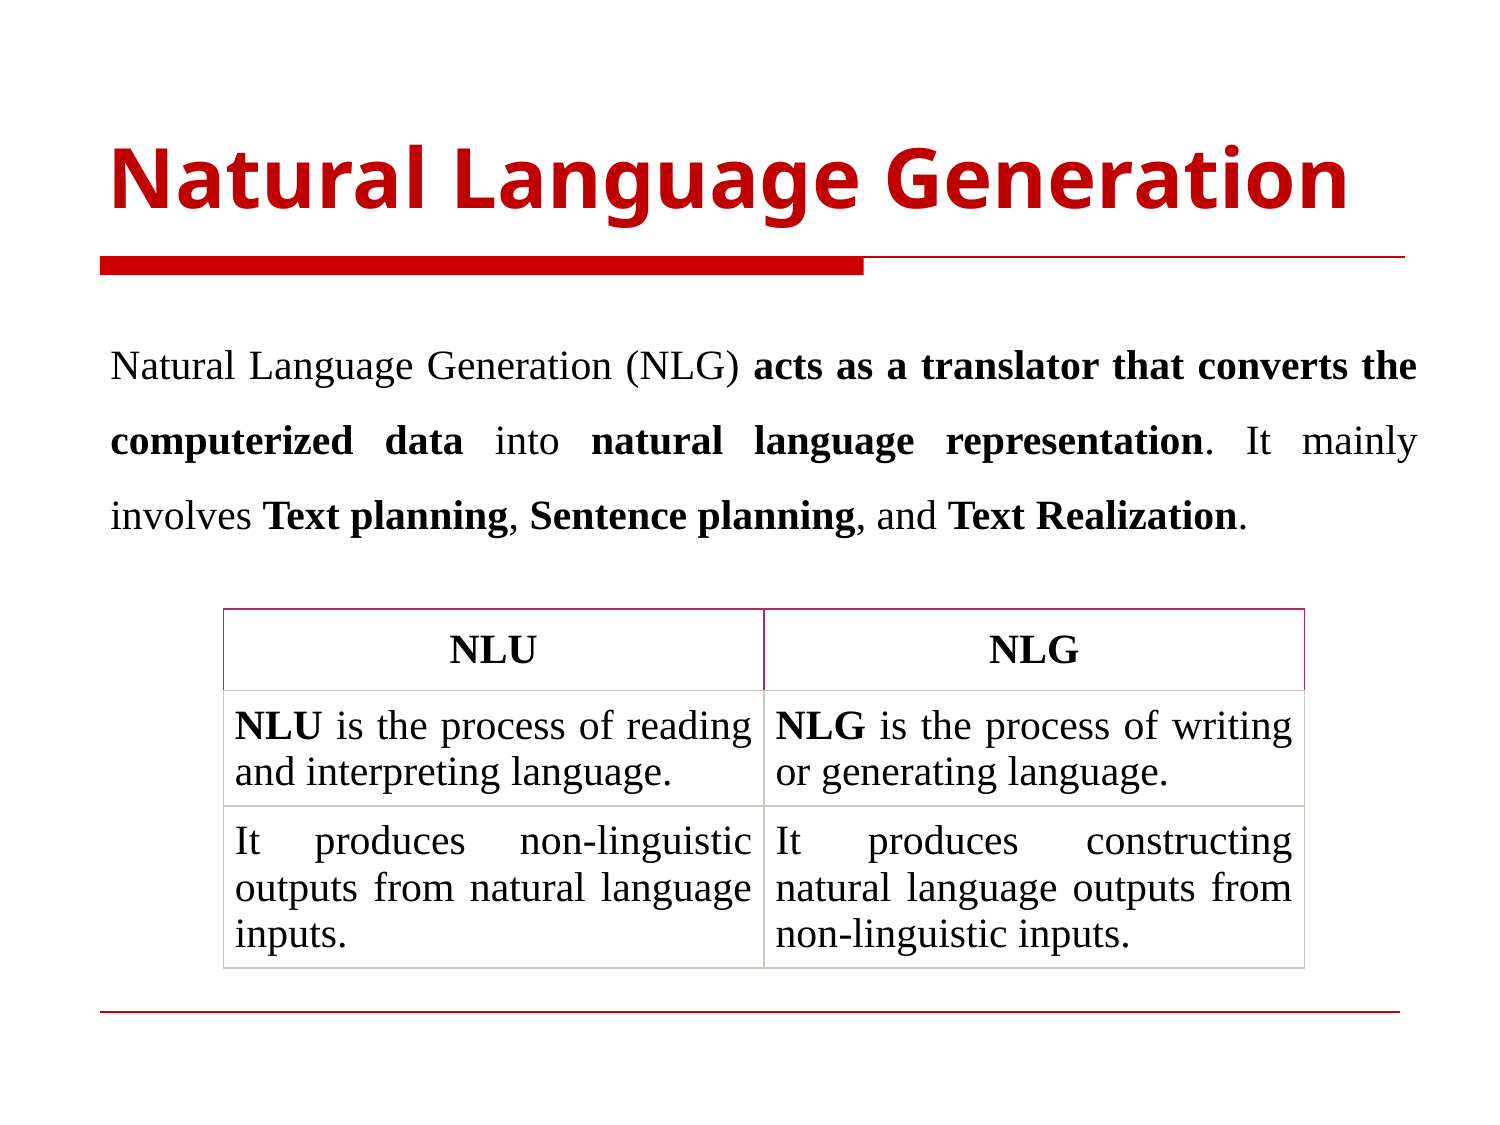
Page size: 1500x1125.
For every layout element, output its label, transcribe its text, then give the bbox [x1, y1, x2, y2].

table_header NLU [224, 610, 763, 690]
table_cell It produces constructing natural language outputs from non-linguistic inputs. [765, 807, 1304, 967]
title Natural Language Generation [108, 125, 1421, 226]
table_cell NLU is the process of reading and interpreting language. [224, 691, 763, 805]
table_cell NLG is the process of writing or generating language. [765, 691, 1304, 805]
list Natural Language Generation (NLG) acts as a translator that converts the computerized data into natural language representation. It mainly involves Text planning, Sentence planning, and Text Realization. [110, 312, 1419, 540]
table_header NLG [765, 610, 1304, 690]
table_cell It produces non-linguistic outputs from natural language inputs. [224, 807, 763, 967]
